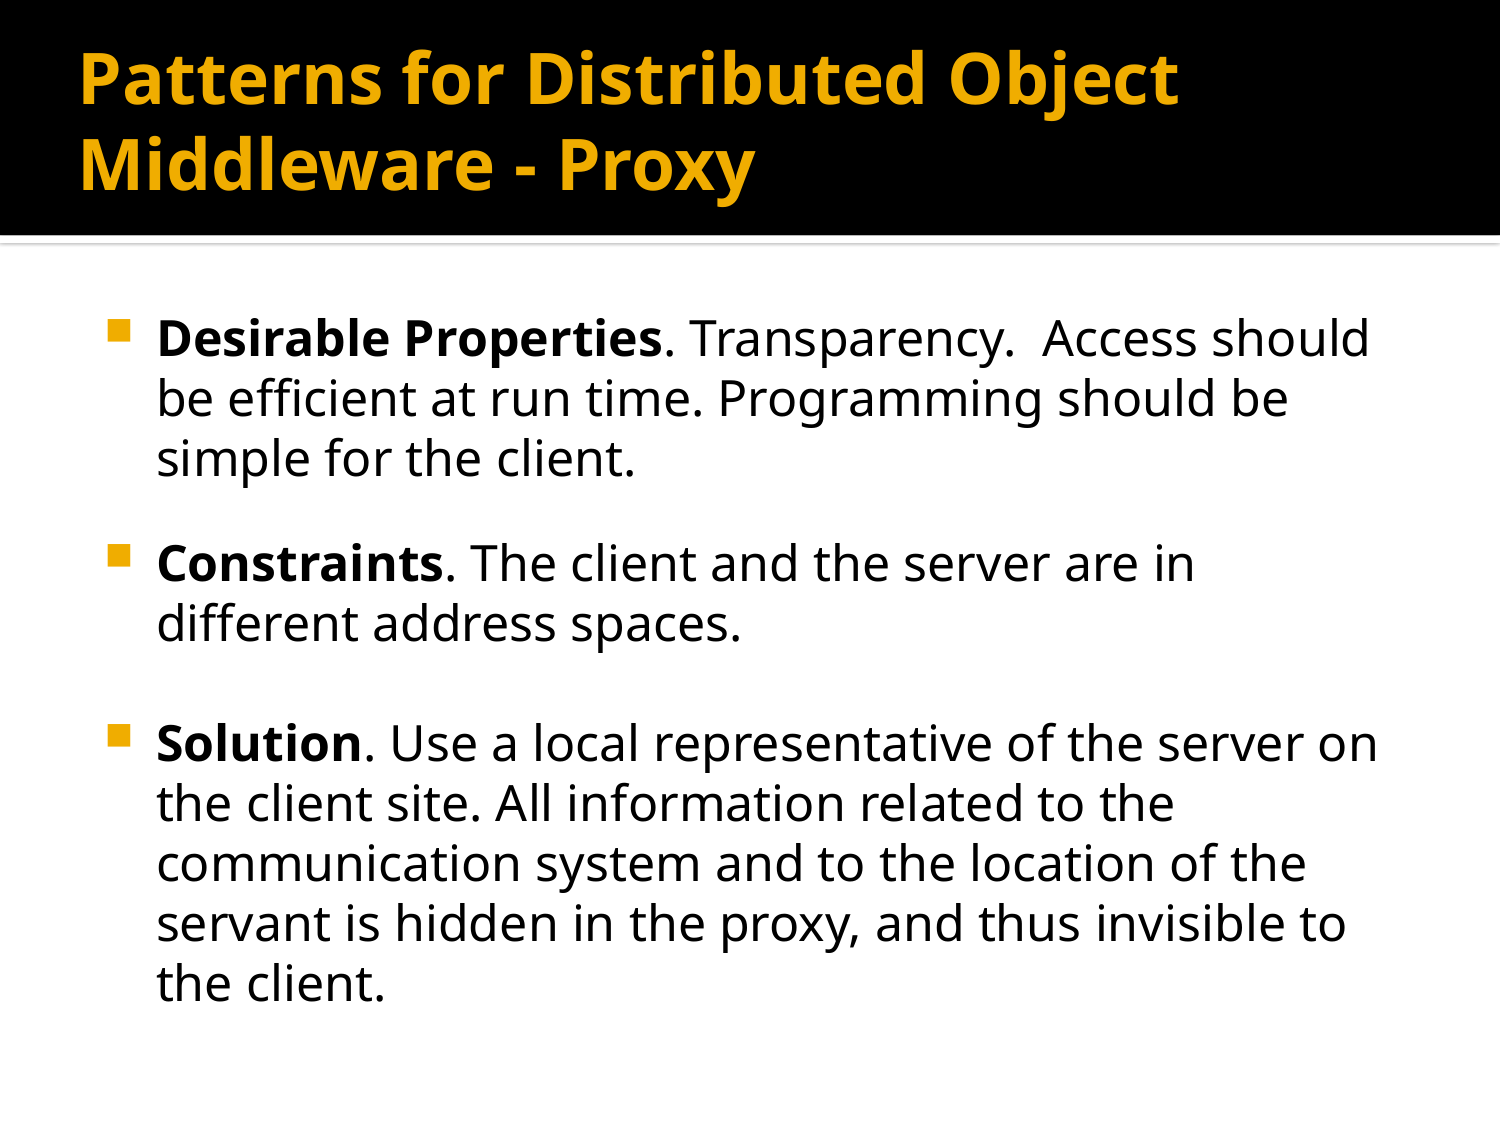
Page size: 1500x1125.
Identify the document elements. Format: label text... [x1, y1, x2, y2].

list Desirable Properties. Transparency. Access should be efficient at run time. Programming should be simple for the client. Constraints. The client and the server are in different address spaces. Solution. Use a local representative of the server on the client site. All information related to the communication system and to the location of the servant is hidden in the proxy, and thus invisible to the client. [75, 291, 1425, 1050]
title Patterns for Distributed Object Middleware - Proxy [62, 25, 1425, 213]
